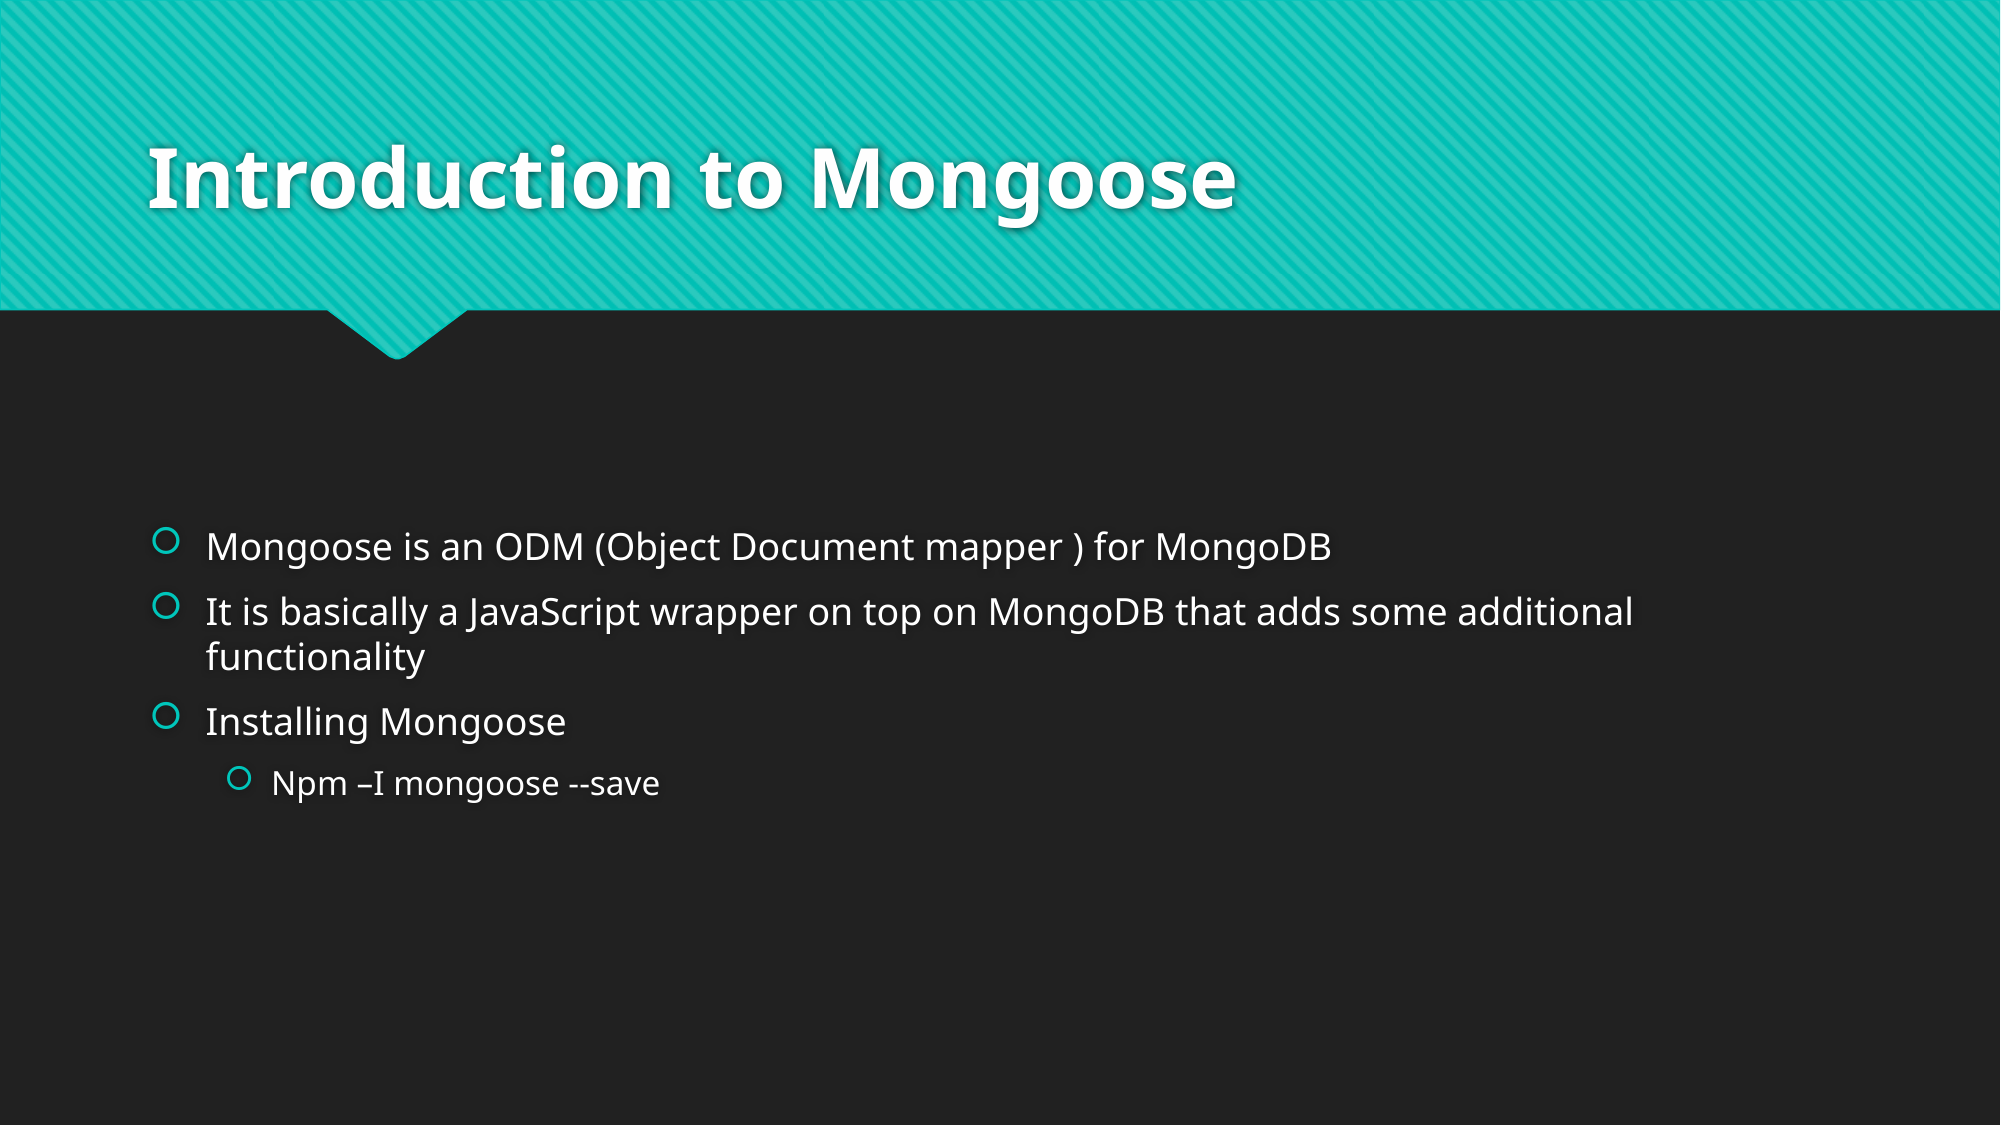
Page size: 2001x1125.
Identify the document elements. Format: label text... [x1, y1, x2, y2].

title Introduction to Mongoose [132, 73, 1868, 233]
list Mongoose is an ODM (Object Document mapper ) for MongoDB It is basically a JavaScript wrapper on top on MongoDB that adds some additional functionality Installing Mongoose Npm –I mongoose --save [134, 364, 1866, 962]
